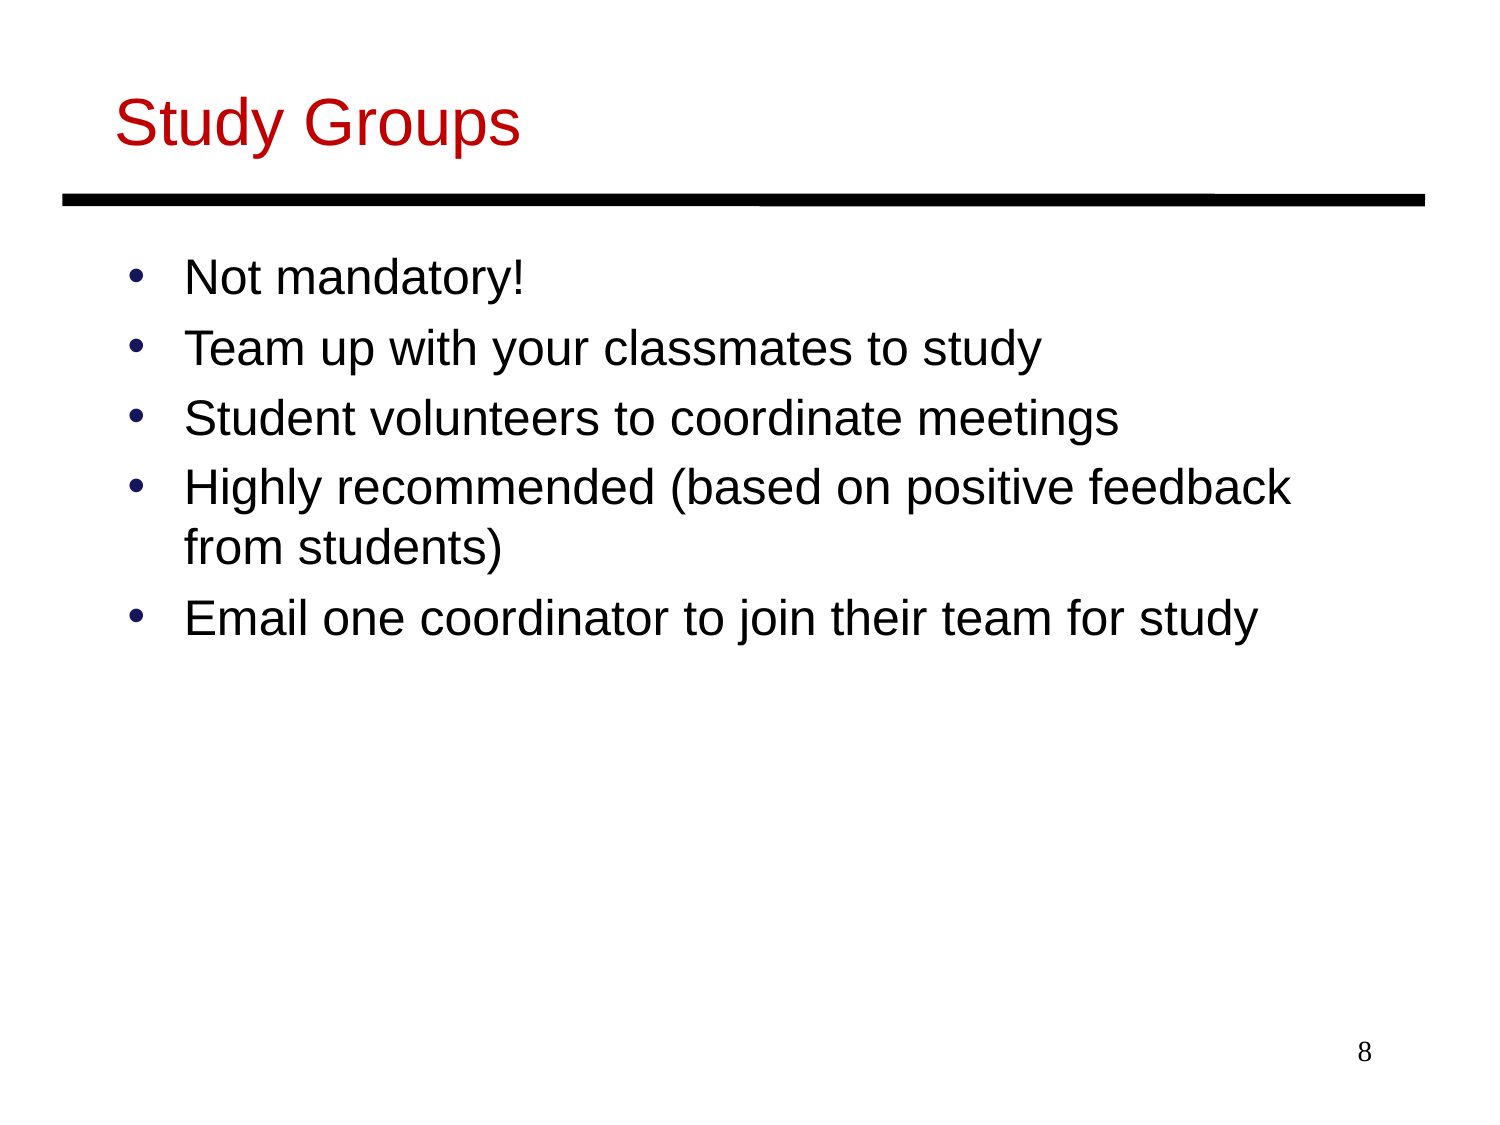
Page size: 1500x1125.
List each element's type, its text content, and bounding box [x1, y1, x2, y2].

list Not mandatory! Team up with your classmates to study Student volunteers to coordinate meetings Highly recommended (based on positive feedback from students) Email one coordinator to join their team for study [112, 237, 1388, 1000]
title Study Groups [99, 24, 1375, 213]
slide_number 8 [1074, 1025, 1388, 1100]
